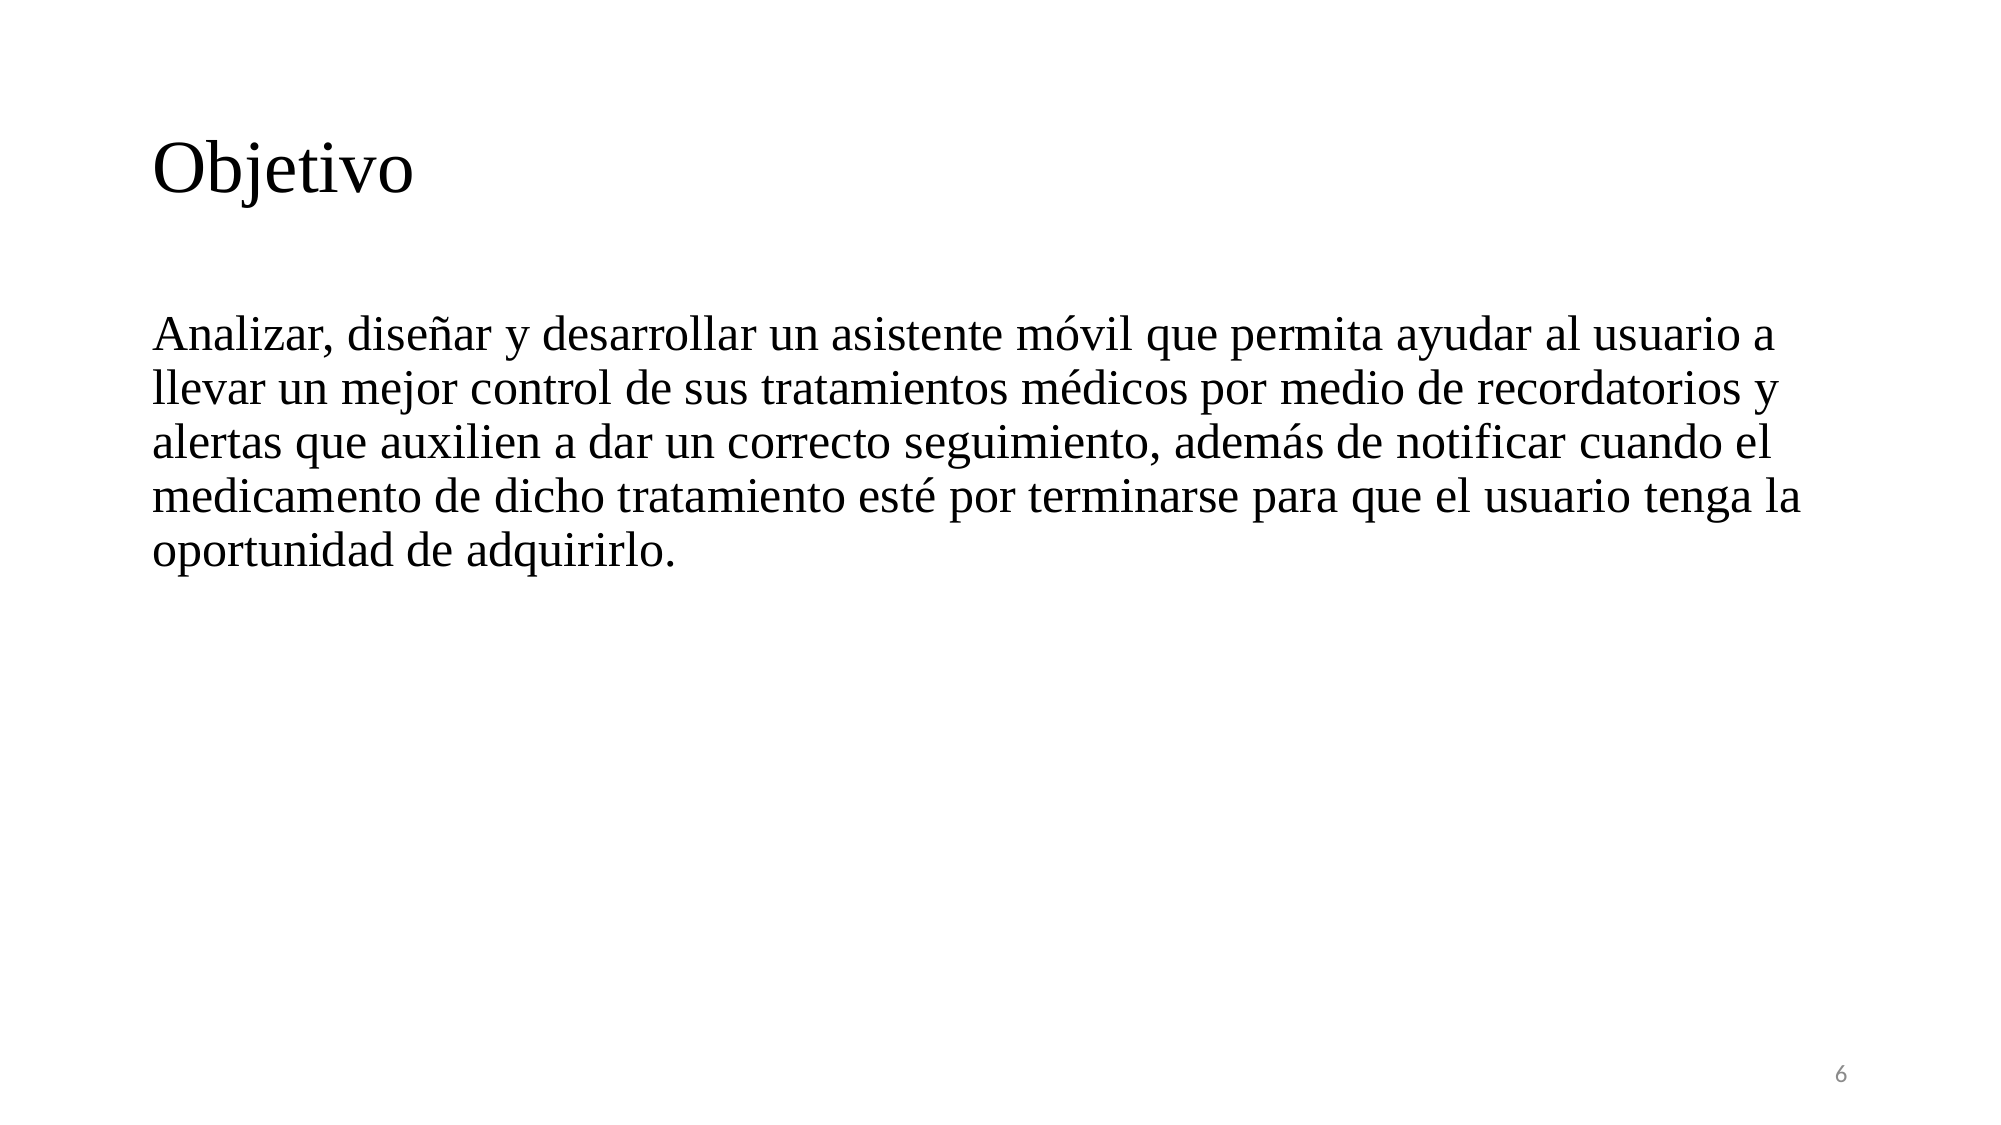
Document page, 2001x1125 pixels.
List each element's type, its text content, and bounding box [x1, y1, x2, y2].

slide_number 6 [1412, 1042, 1863, 1103]
title Objetivo [137, 59, 1863, 278]
list Analizar, diseñar y desarrollar un asistente móvil que permita ayudar al usuario a llevar un mejor control de sus tratamientos médicos por medio de recordatorios y alertas que auxilien a dar un correcto seguimiento, además de notificar cuando el medicamento de dicho tratamiento esté por terminarse para que el usuario tenga la oportunidad de adquirirlo. [137, 299, 1863, 1014]
